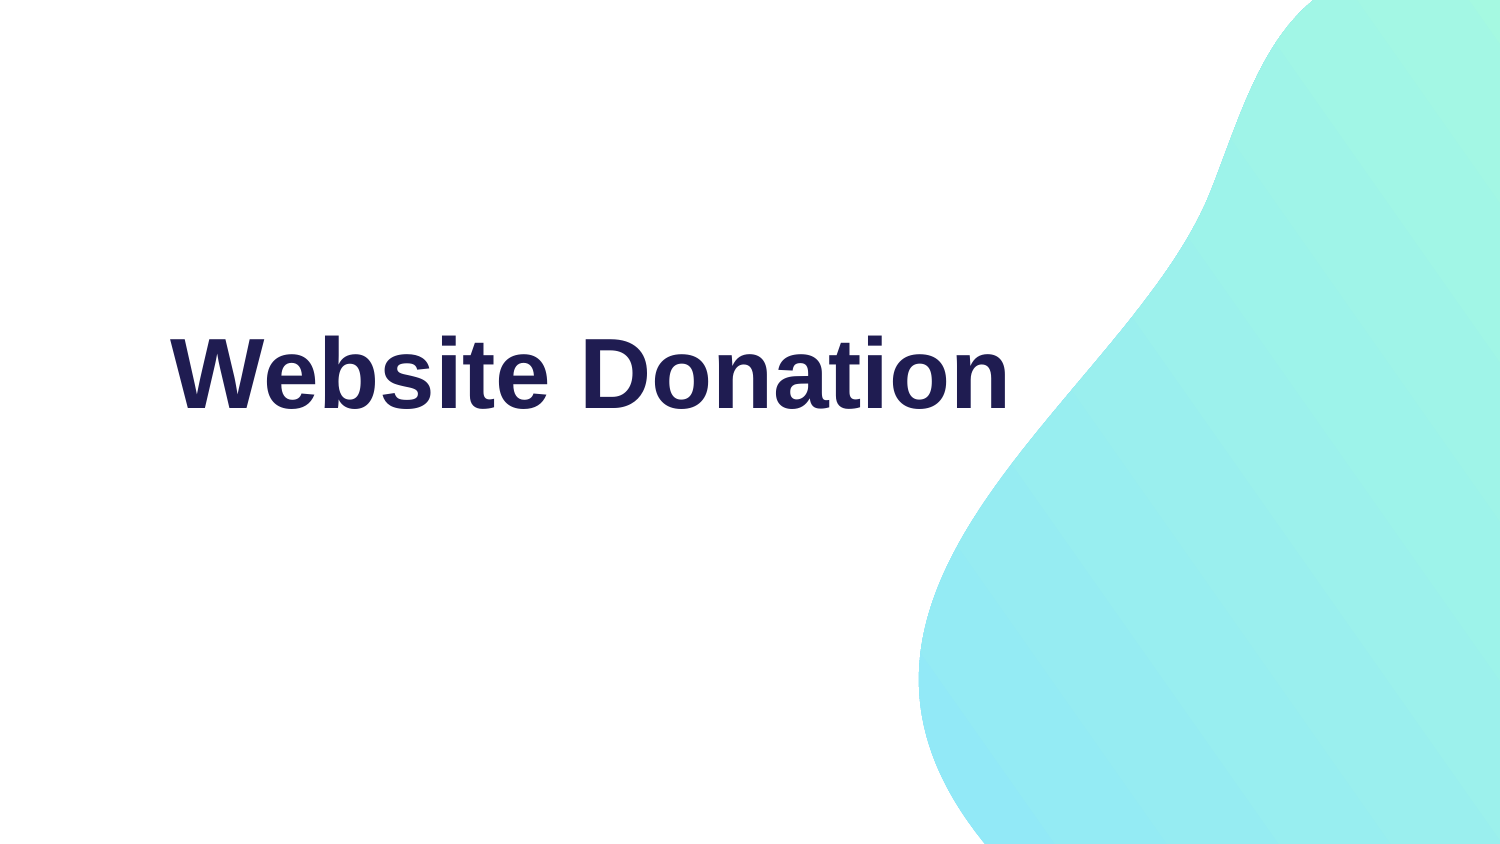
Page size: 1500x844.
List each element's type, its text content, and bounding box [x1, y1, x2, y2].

title Website Donation [0, 0, 1210, 444]
text_box [918, 0, 1500, 844]
